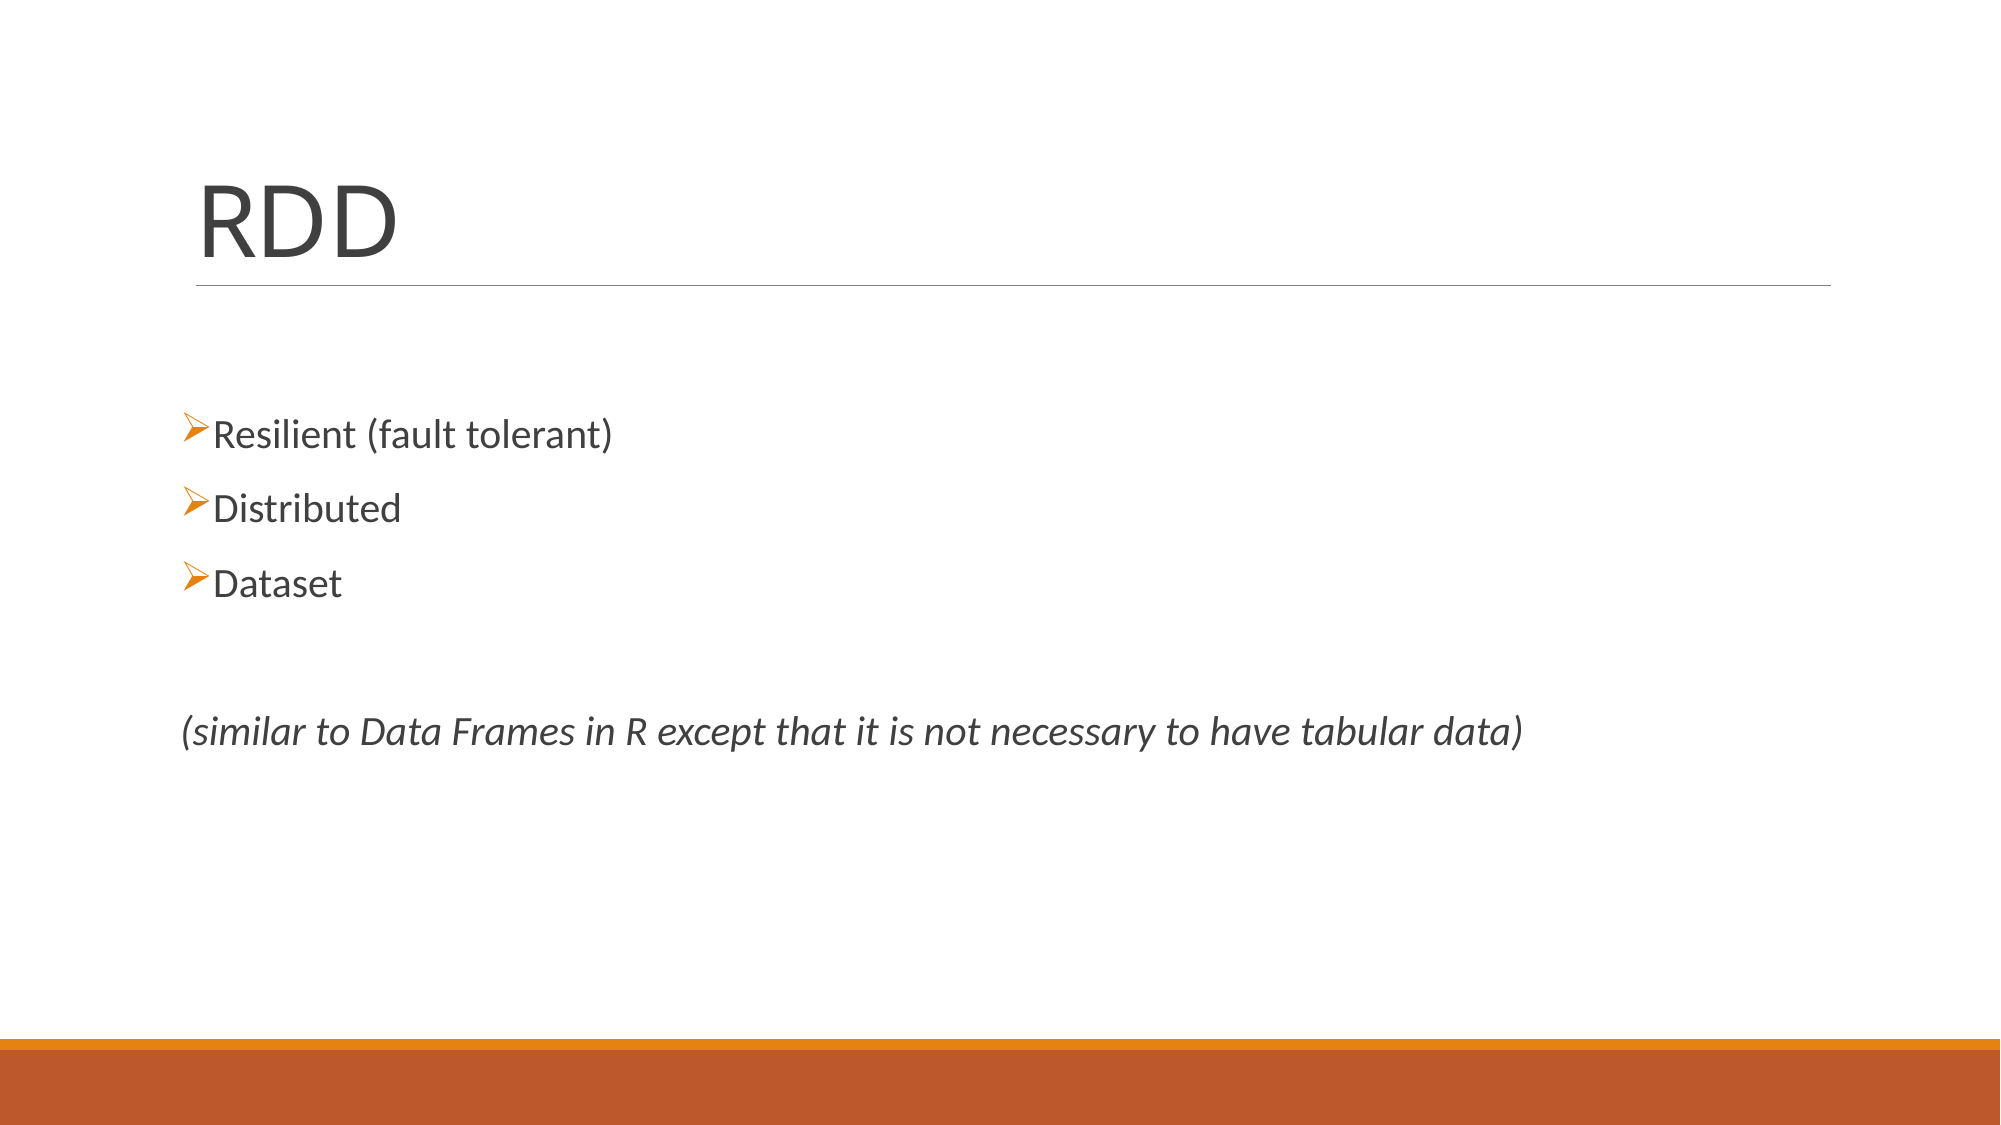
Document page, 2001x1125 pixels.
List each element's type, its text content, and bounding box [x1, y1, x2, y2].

list Resilient (fault tolerant) Distributed Dataset (similar to Data Frames in R except that it is not necessary to have tabular data) [180, 405, 1830, 963]
title RDD [180, 47, 1830, 285]
